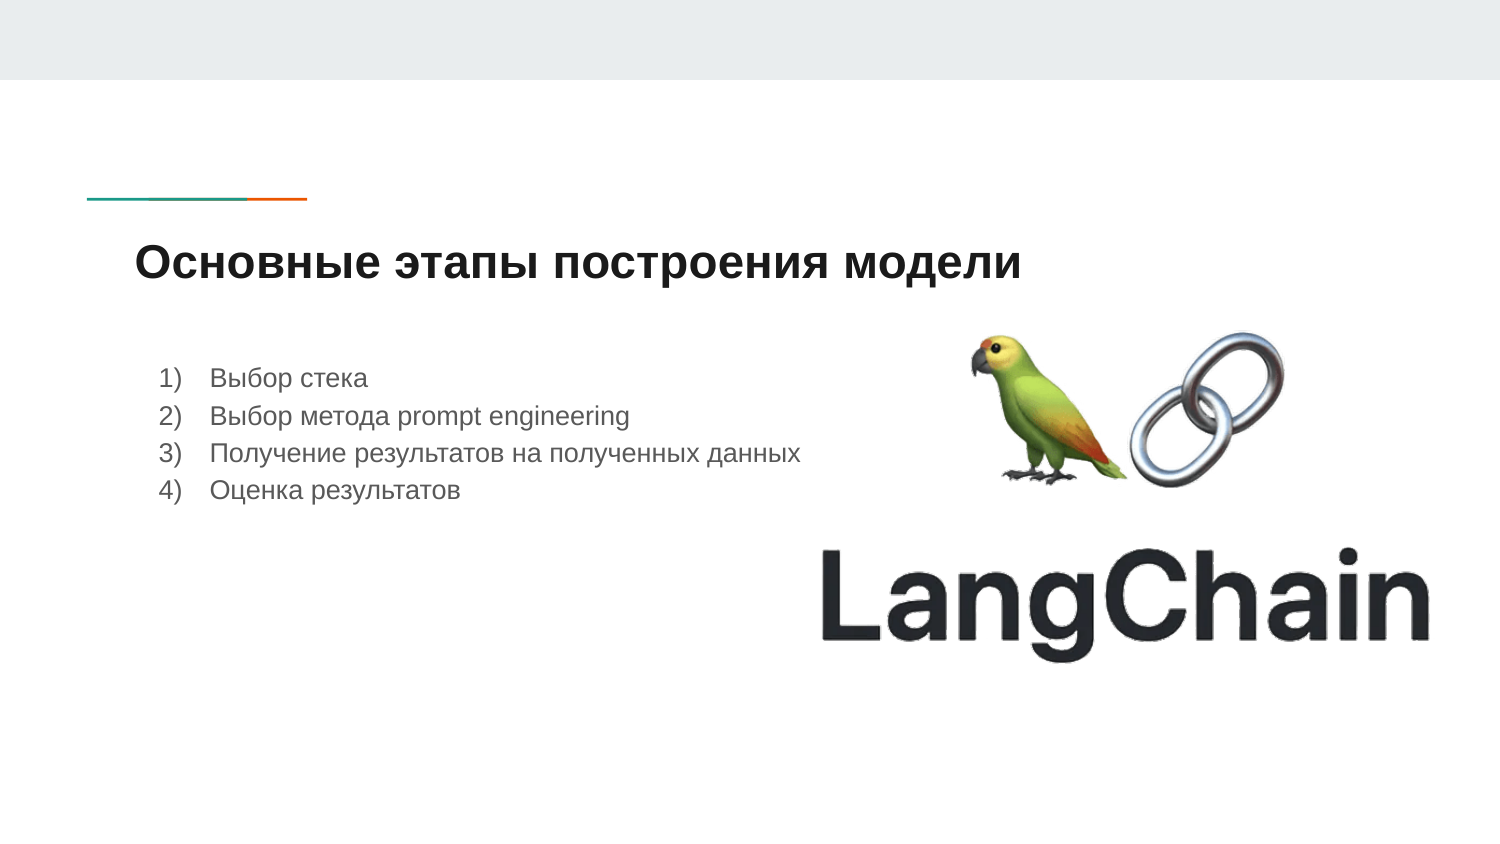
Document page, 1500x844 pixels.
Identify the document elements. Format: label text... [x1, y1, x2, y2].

title Основные этапы построения модели [119, 216, 1381, 305]
picture [793, 303, 1462, 689]
list Выбор стека Выбор метода prompt engineering Получение результатов на полученных данных Оценка результатов [119, 341, 1381, 712]
